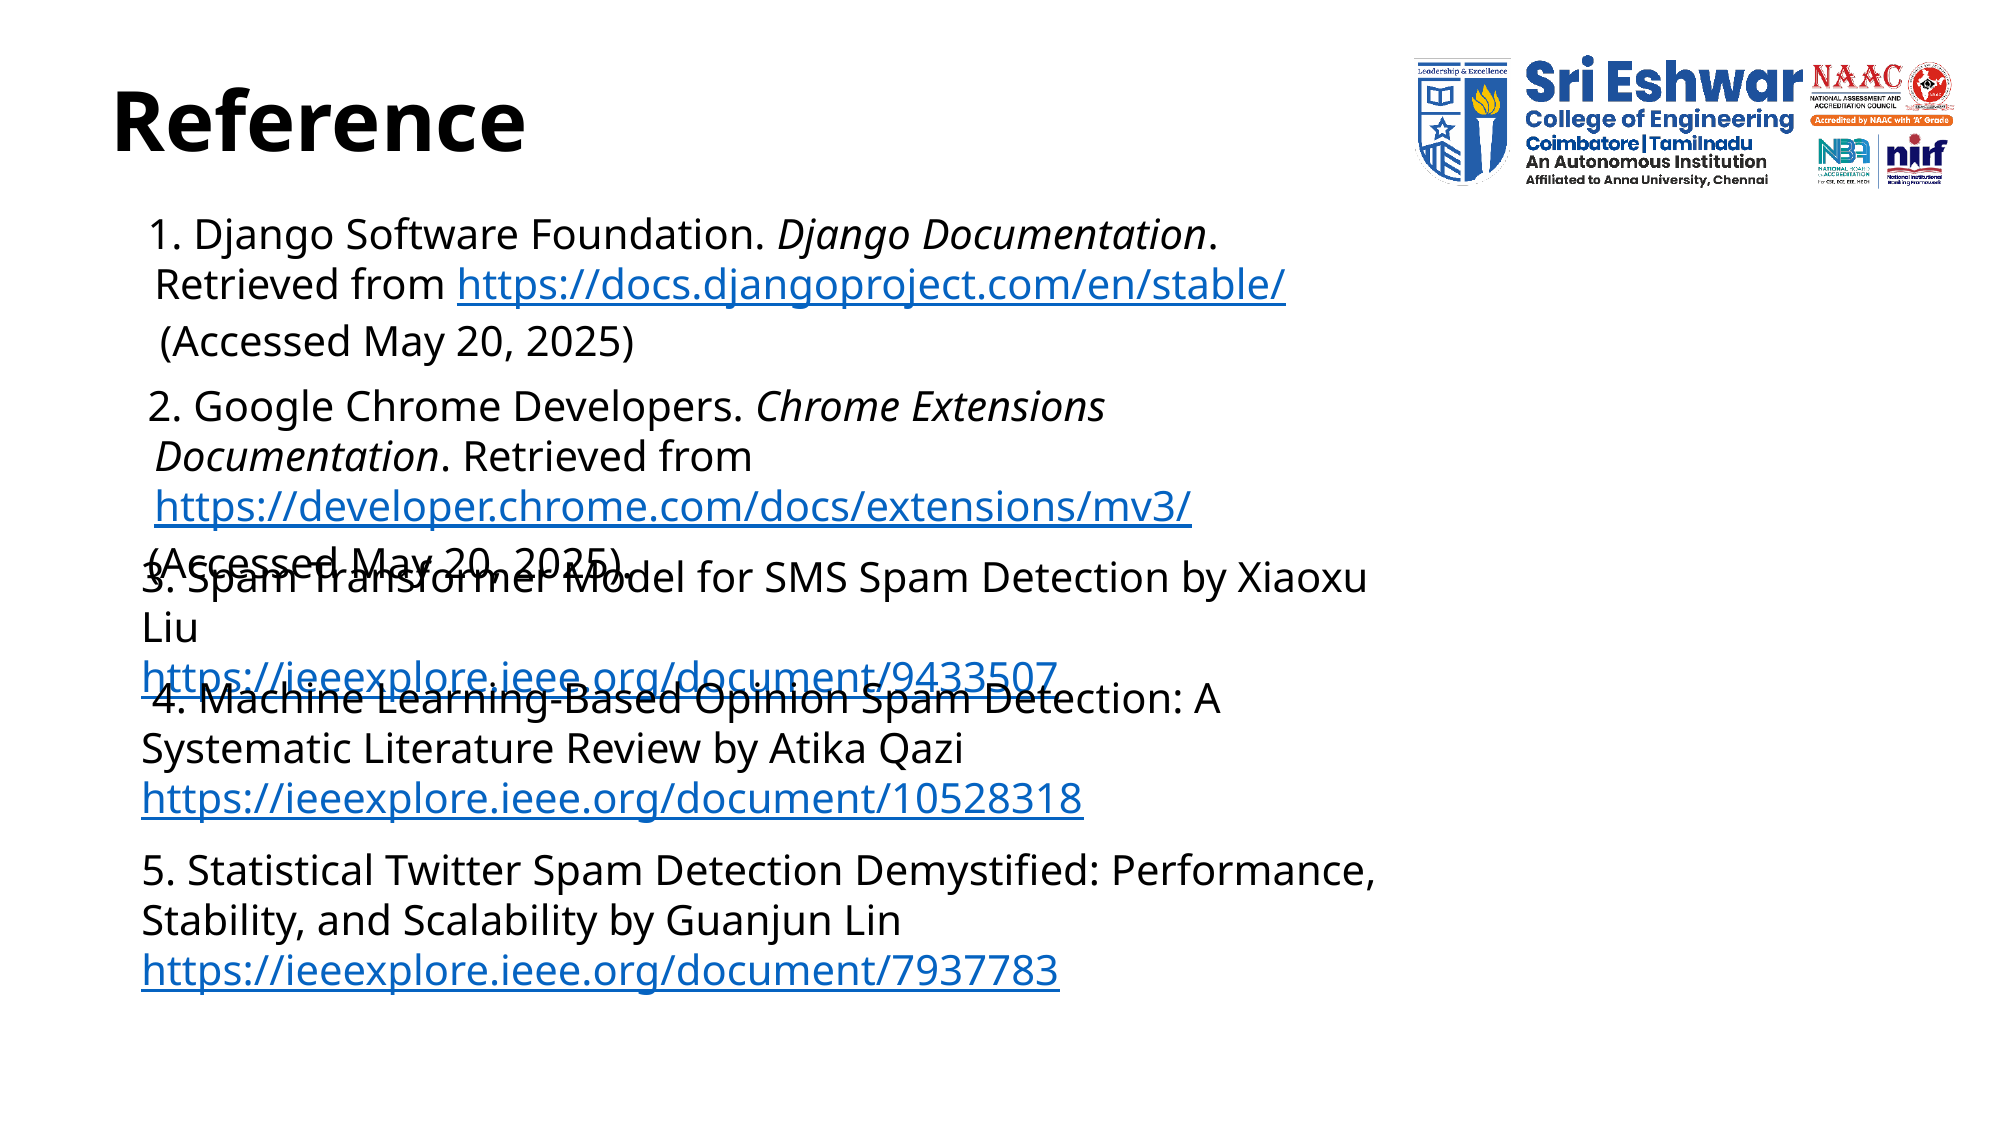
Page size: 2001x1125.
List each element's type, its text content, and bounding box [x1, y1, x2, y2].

text_box 4. Machine Learning-Based Opinion Spam Detection: A Systematic Literature Review by Atika Qazi https://ieeexplore.ieee.org/document/10528318 [126, 664, 1414, 836]
text_box 5. Statistical Twitter Spam Detection Demystified: Performance, Stability, and Scalability by Guanjun Lin https://ieeexplore.ieee.org/document/7937783 [126, 836, 1430, 1009]
text_box Reference [95, 71, 1367, 200]
picture [1397, 39, 1965, 201]
text_box 3. Spam Transformer Model for SMS Spam Detection by Xiaoxu Liu https://ieeexplore.ieee.org/document/9433507 [126, 543, 1398, 664]
text_box 2. Google Chrome Developers. Chrome Extensions Documentation. Retrieved from https://developer.chrome.com/docs/extensions/mv3/ (Accessed May 20, 2025). [95, 372, 1398, 594]
text_box 1. Django Software Foundation. Django Documentation. Retrieved from https://docs.djangoproject.com/en/stable/ (Accessed May 20, 2025) [95, 200, 1398, 372]
